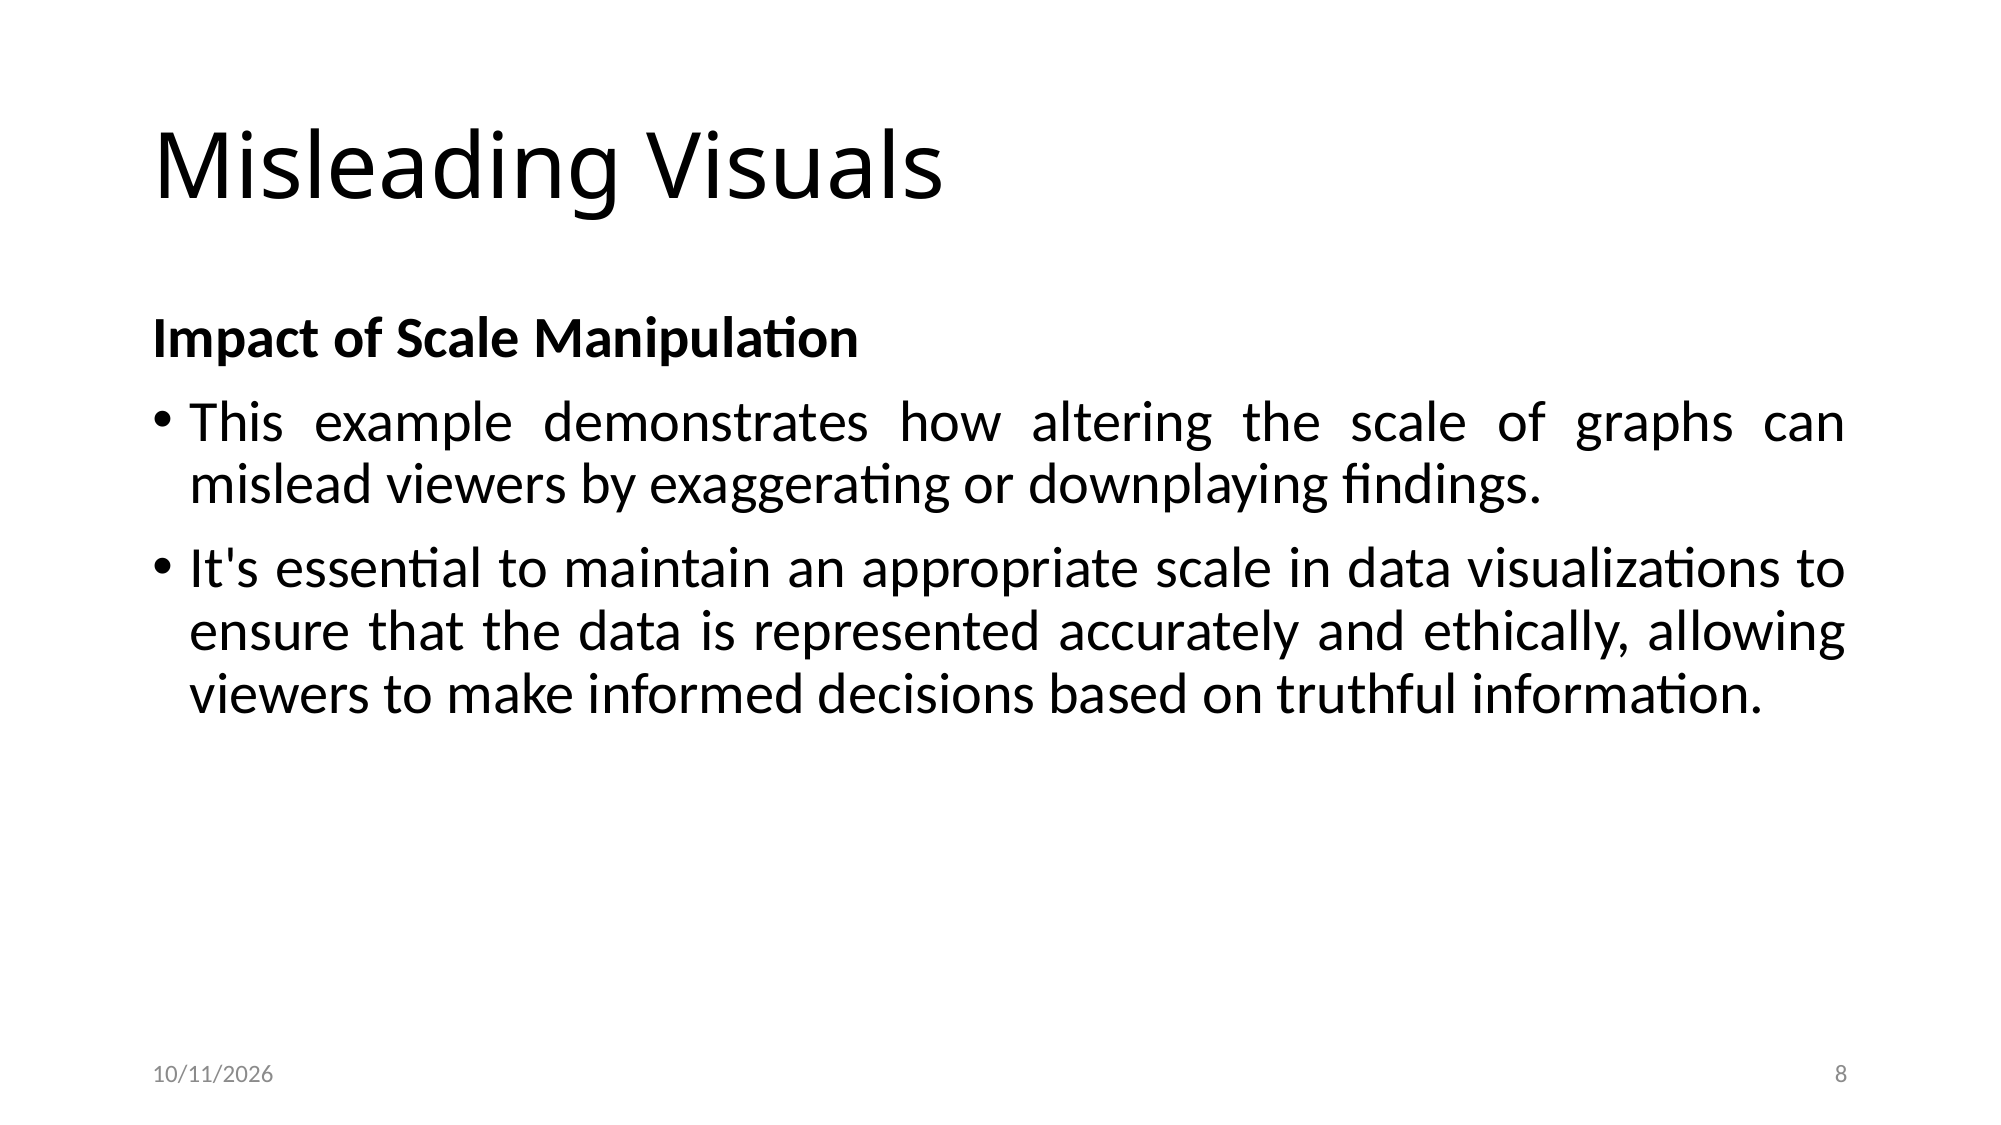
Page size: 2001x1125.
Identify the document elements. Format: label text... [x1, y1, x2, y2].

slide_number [137, 1042, 588, 1103]
list Impact of Scale Manipulation This example demonstrates how altering the scale of graphs can mislead viewers by exaggerating or downplaying findings. It's essential to maintain an appropriate scale in data visualizations to ensure that the data is represented accurately and ethically, allowing viewers to make informed decisions based on truthful information. [137, 299, 1863, 1014]
slide_number 8 [1412, 1042, 1863, 1103]
title Misleading Visuals [137, 59, 1863, 278]
